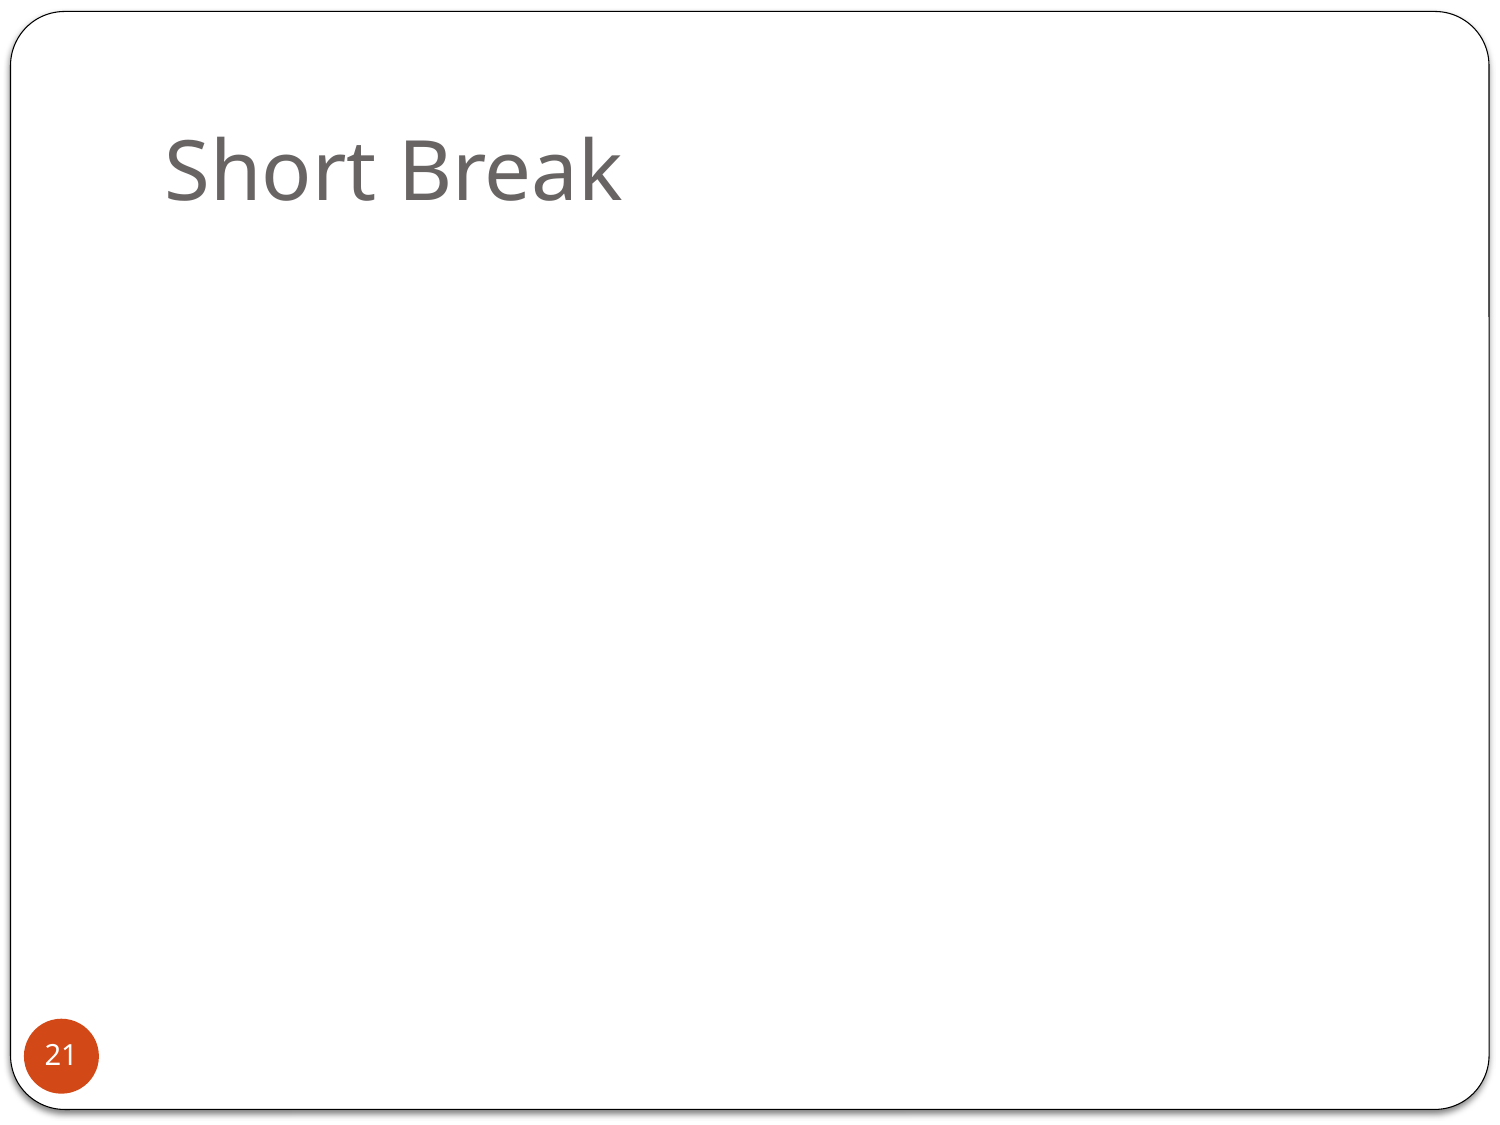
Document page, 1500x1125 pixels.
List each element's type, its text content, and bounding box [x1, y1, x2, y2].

title Short Break [150, 45, 1425, 233]
slide_number 21 [23, 1018, 99, 1094]
